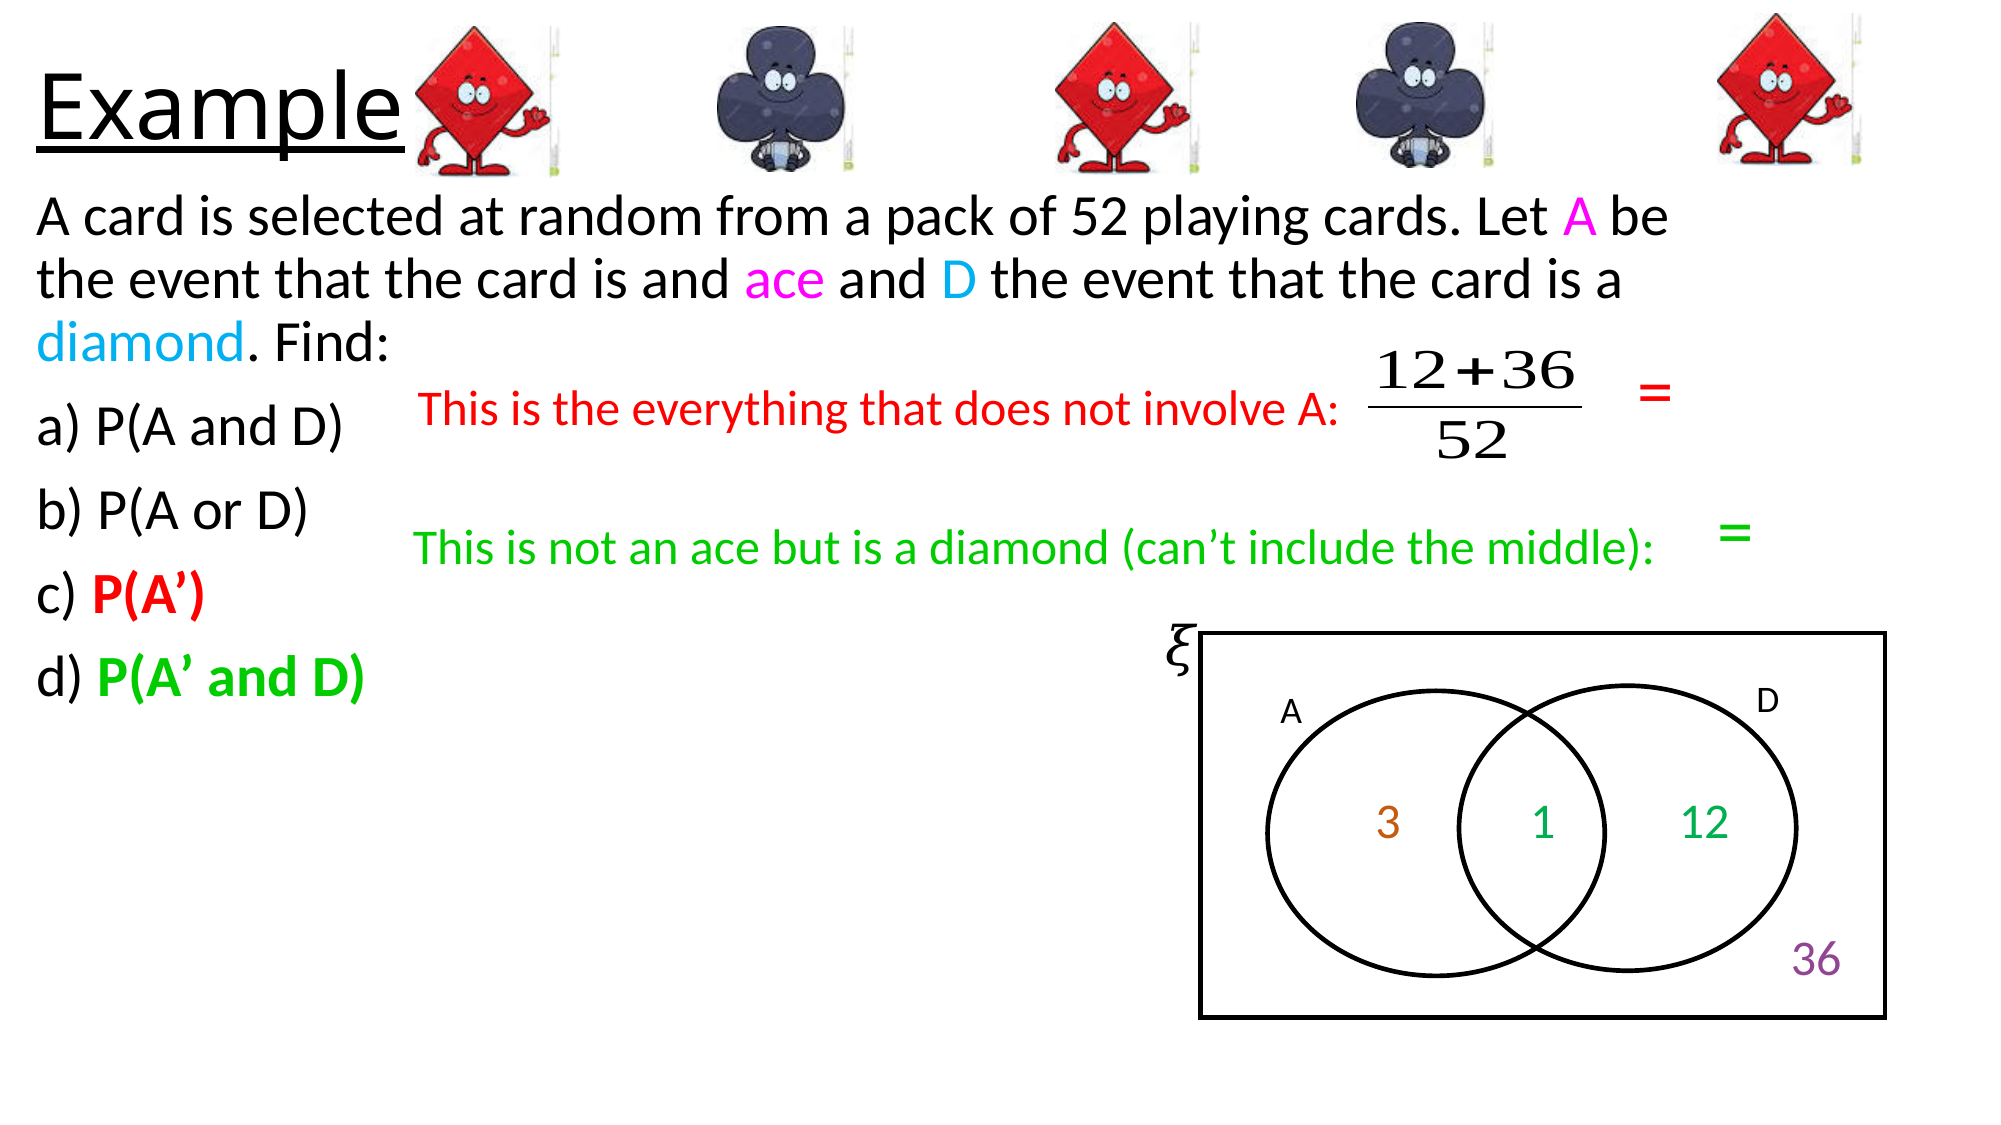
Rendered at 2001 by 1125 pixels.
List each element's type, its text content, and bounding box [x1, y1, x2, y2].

picture [415, 26, 561, 178]
text_box [1266, 689, 1536, 977]
text_box This is not an ace but is a diamond (can’t include the middle): [398, 506, 1727, 582]
text_box [1200, 632, 1886, 1019]
text_box 12 [1664, 780, 1745, 856]
picture [1356, 22, 1495, 169]
text_box 36 [1776, 918, 1857, 994]
text_box [1457, 684, 1798, 972]
text_box This is the everything that does not involve A: [402, 367, 1446, 443]
text_box D [1741, 667, 1795, 728]
text_box 1 [1515, 780, 1571, 856]
picture [716, 26, 855, 172]
picture [1717, 13, 1863, 166]
text_box A [1265, 678, 1318, 739]
list A card is selected at random from a pack of 52 playing cards. Let A be the event that the card is and ace and D the event that the card is a diamond. Find: a) P(A and D) b) P(A or D) c) P(A’) d) P(A’ and D) [21, 177, 1747, 758]
text_box 3 [1360, 780, 1416, 856]
title Example [21, 1, 1747, 177]
picture [1055, 22, 1201, 175]
